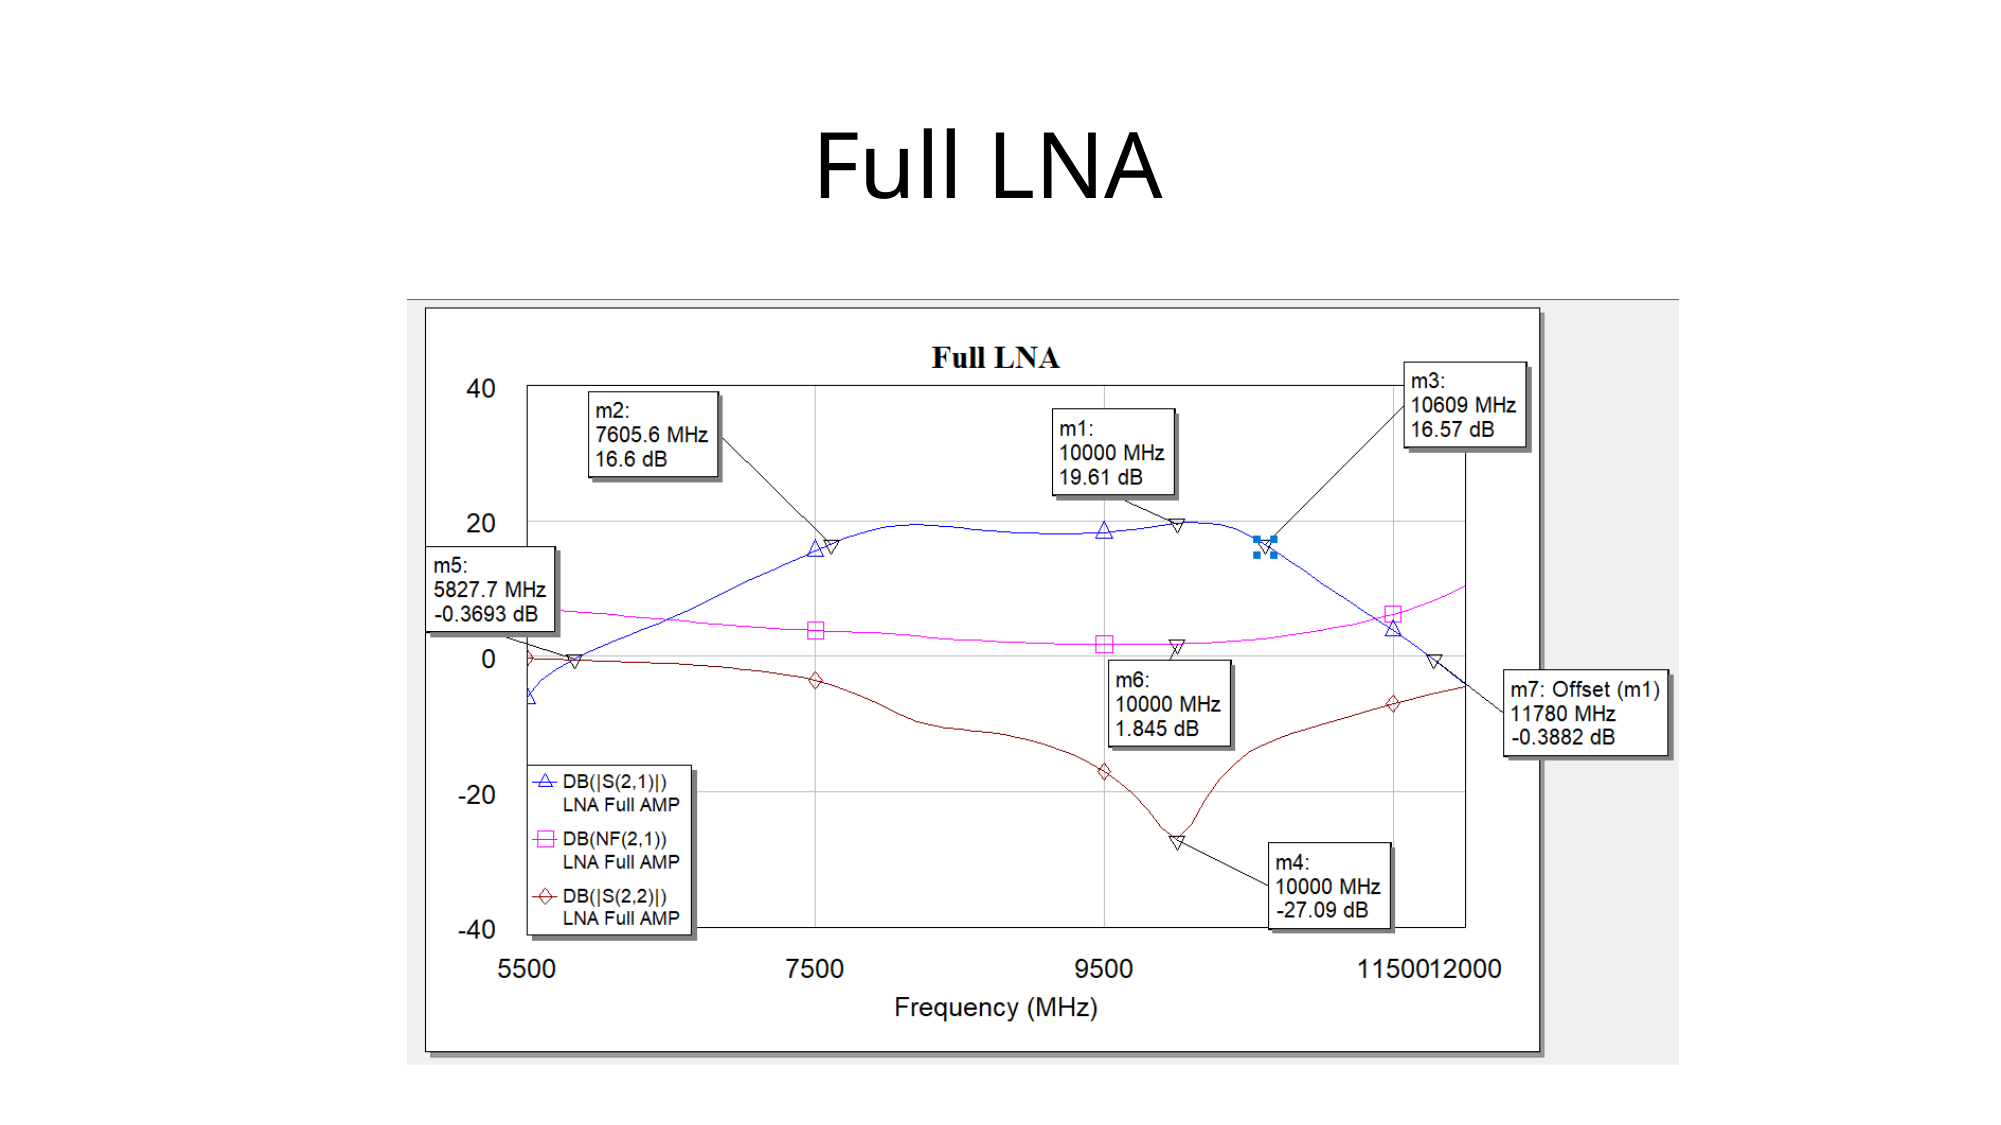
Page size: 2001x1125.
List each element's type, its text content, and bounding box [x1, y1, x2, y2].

title Full LNA [137, 59, 1863, 278]
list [407, 299, 1679, 1066]
